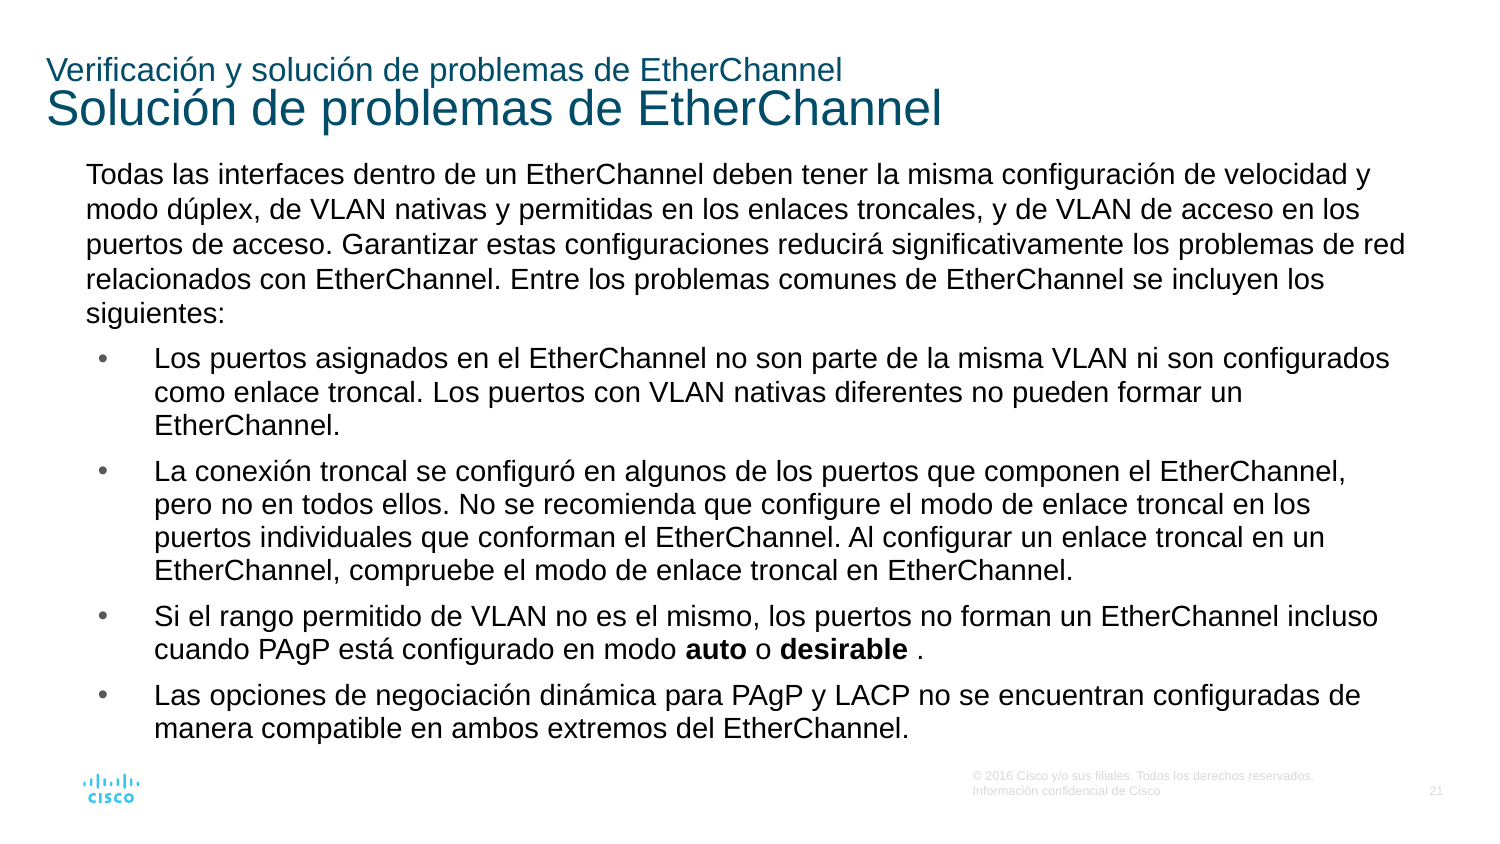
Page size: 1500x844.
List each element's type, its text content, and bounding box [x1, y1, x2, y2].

text_box Verificación y solución de problemas de EtherChannel Solución de problemas de EtherChannel [31, 35, 1401, 156]
list Todas las interfaces dentro de un EtherChannel deben tener la misma configuración de velocidad y modo dúplex, de VLAN nativas y permitidas en los enlaces troncales, y de VLAN de acceso en los puertos de acceso. Garantizar estas configuraciones reducirá significativamente los problemas de red relacionados con EtherChannel. Entre los problemas comunes de EtherChannel se incluyen los siguientes: Los puertos asignados en el EtherChannel no son parte de la misma VLAN ni son configurados como enlace troncal. Los puertos con VLAN nativas diferentes no pueden formar un EtherChannel. La conexión troncal se configuró en algunos de los puertos que componen el EtherChannel, pero no en todos ellos. No se recomienda que configure el modo de enlace troncal en los puertos individuales que conforman el EtherChannel. Al configurar un enlace troncal en un EtherChannel, compruebe el modo de enlace troncal en EtherChannel. Si el rango permitido de VLAN no es el mismo, los puertos no forman un EtherChannel incluso cuando PAgP está configurado en modo auto o desirable . Las opciones de negociación dinámica para PAgP y LACP no se encuentran configuradas de manera compatible en ambos extremos del EtherChannel. [70, 147, 1430, 753]
